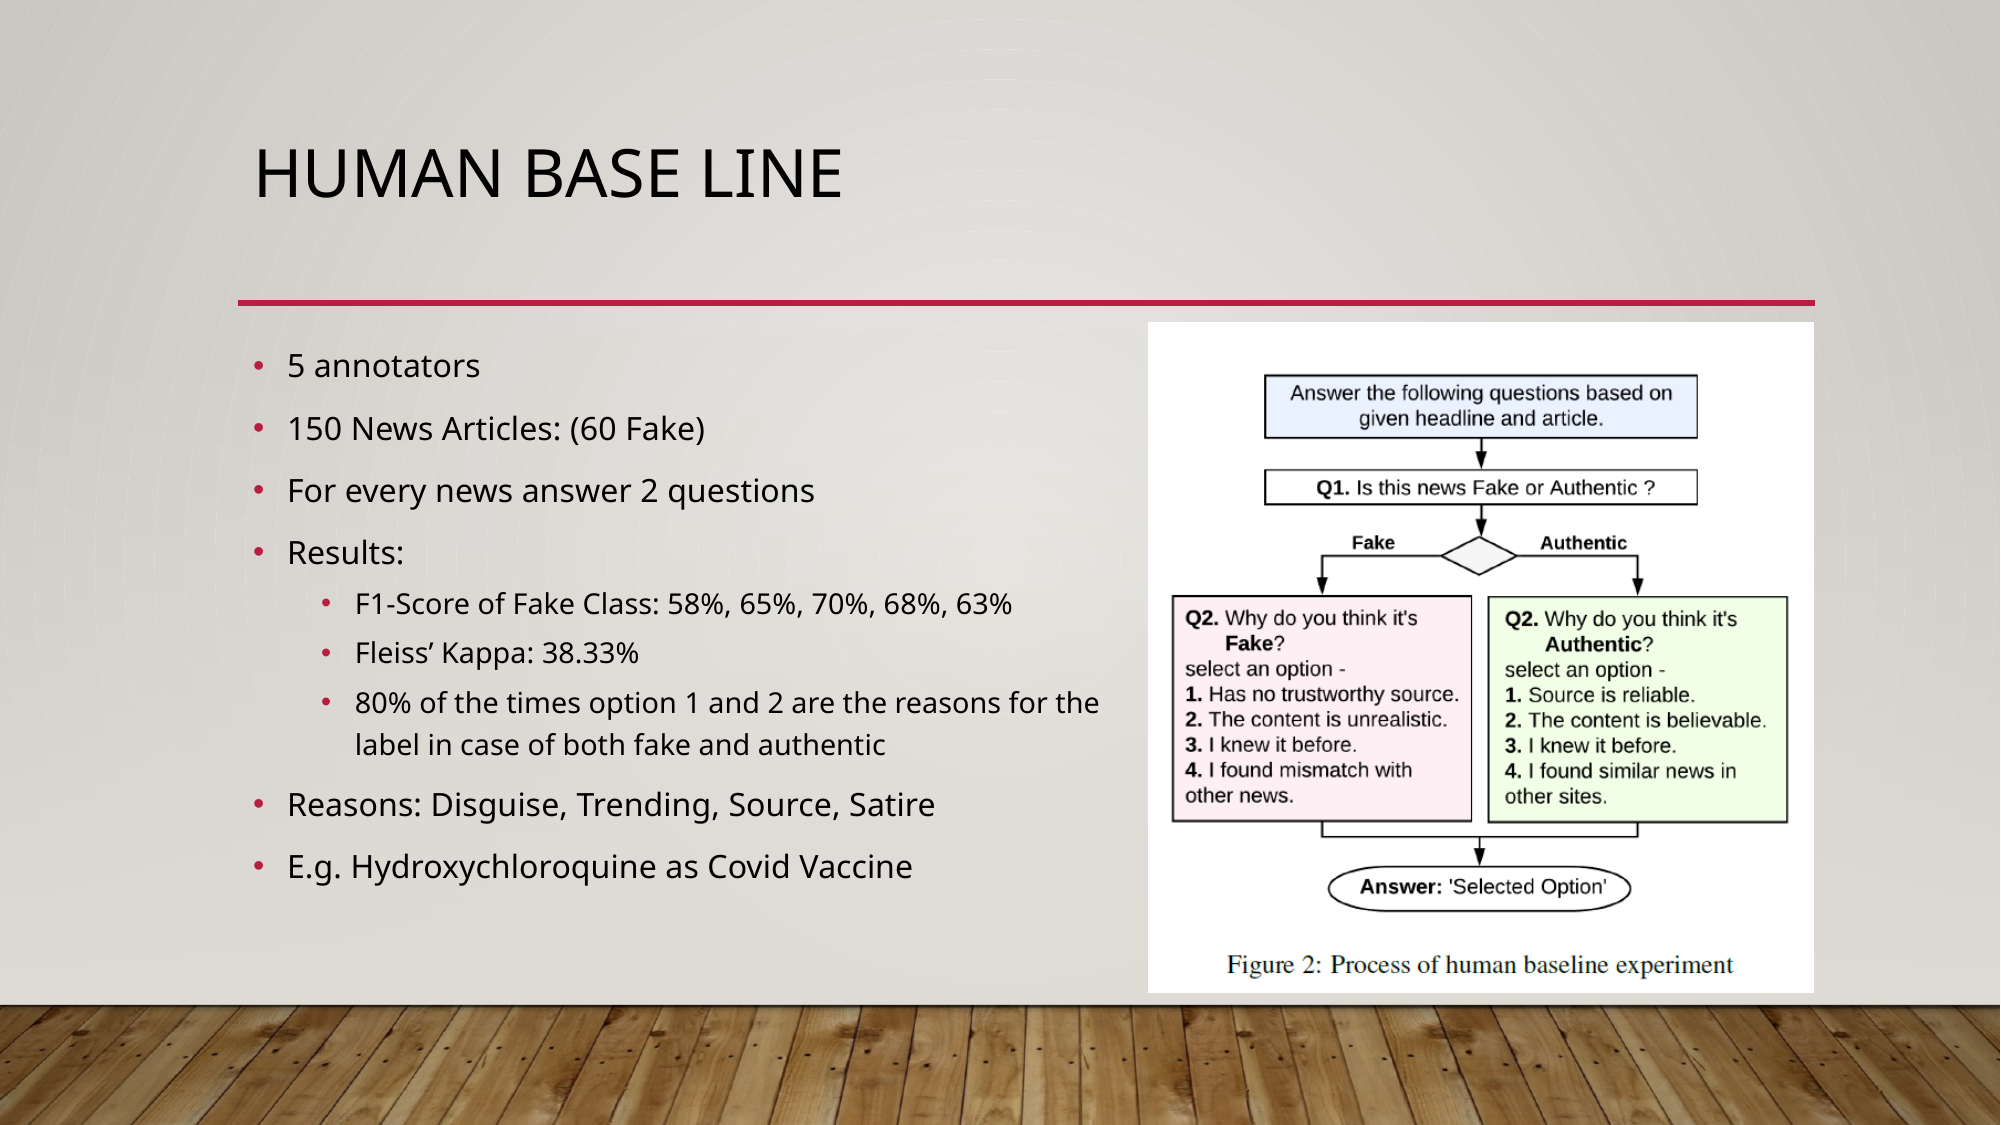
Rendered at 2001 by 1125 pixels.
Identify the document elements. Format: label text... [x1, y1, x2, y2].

picture [1148, 322, 1814, 994]
picture [0, 1005, 2000, 1125]
title Human Base Line [238, 131, 1814, 305]
list 5 annotators 150 News Articles: (60 Fake) For every news answer 2 questions Results: F1-Score of Fake Class: 58%, 65%, 70%, 68%, 63% Fleiss’ Kappa: 38.33% 80% of the times option 1 and 2 are the reasons for the label in case of both fake and authentic Reasons: Disguise, Trending, Source, Satire E.g. Hydroxychloroquine as Covid Vaccine [238, 330, 1148, 897]
